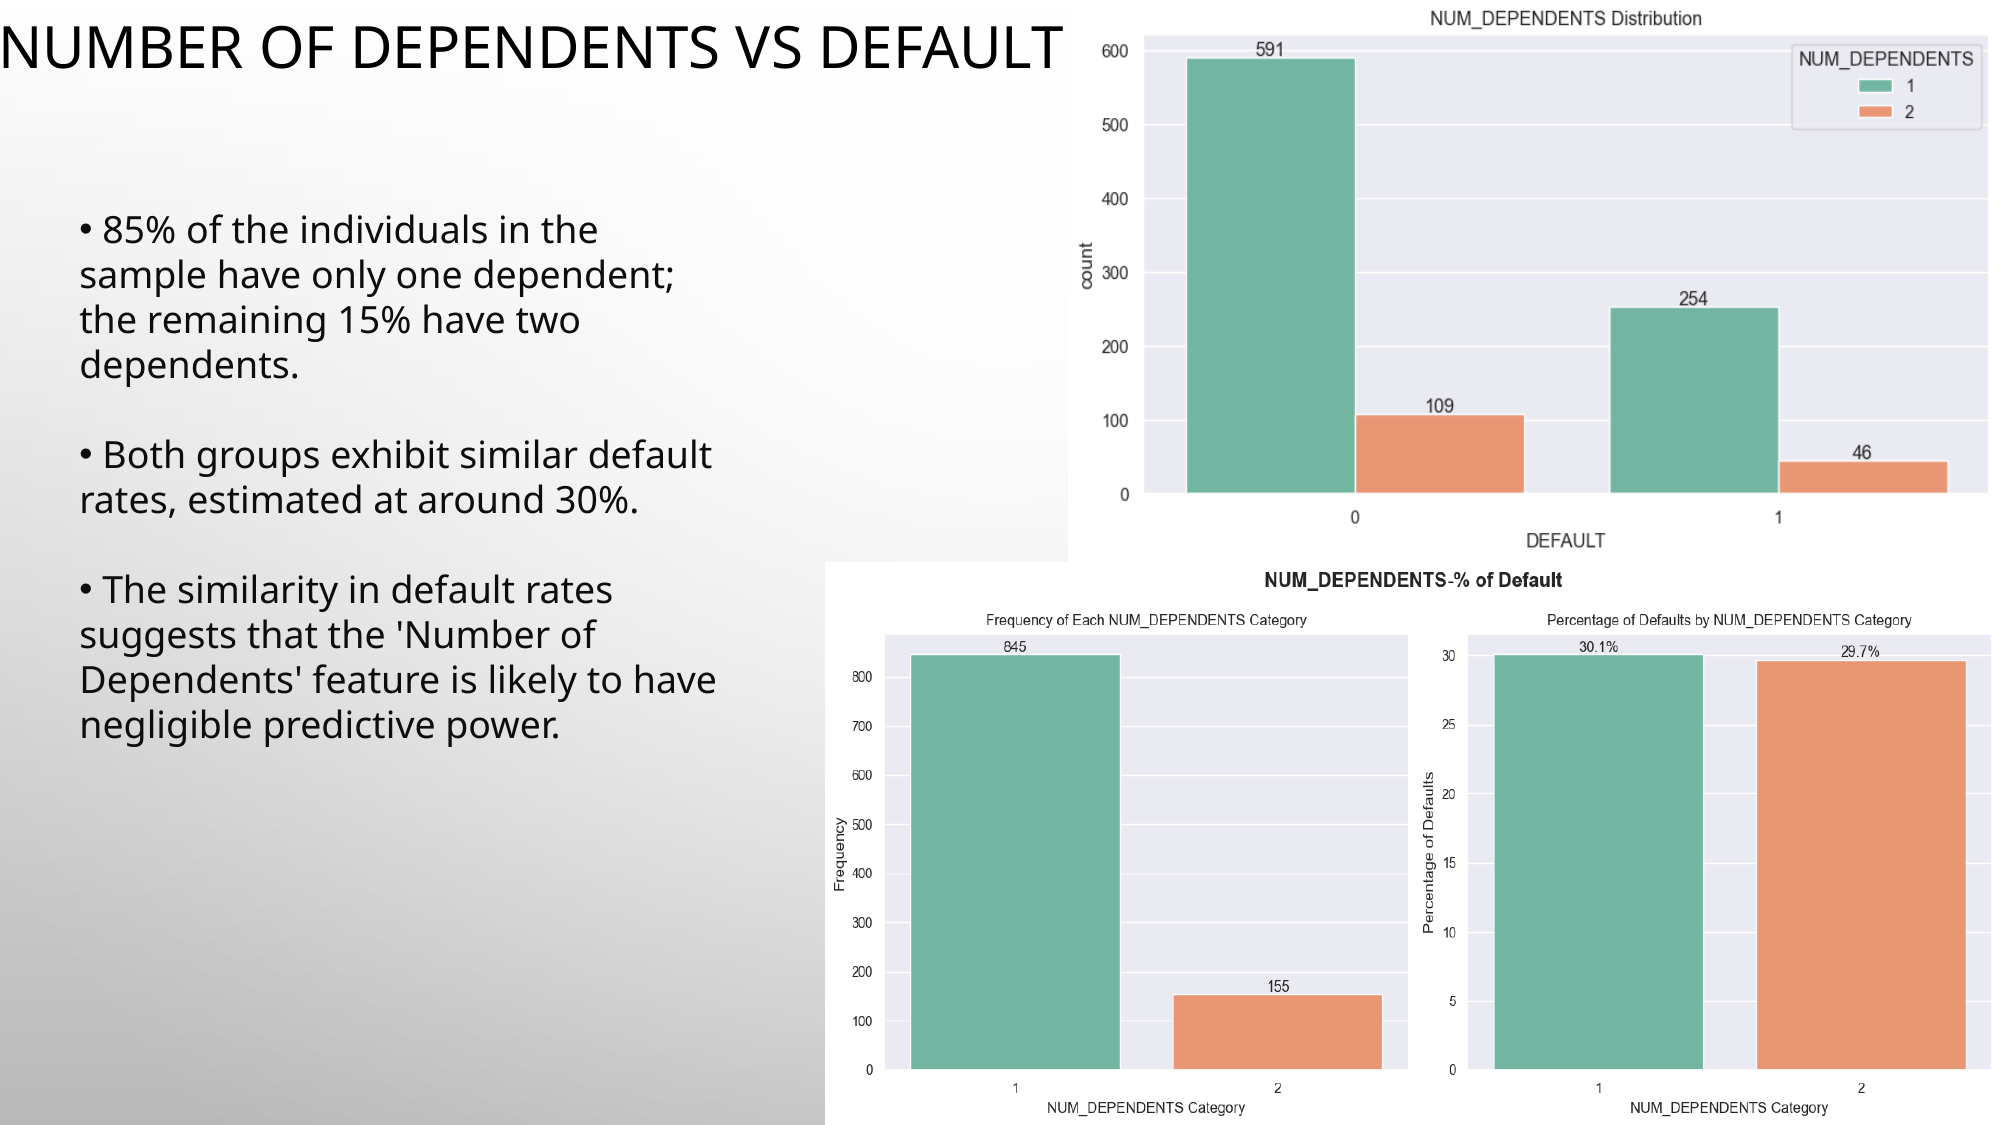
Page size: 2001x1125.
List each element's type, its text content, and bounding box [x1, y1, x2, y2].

picture [0, 0, 2000, 1125]
title Number of Dependents vs Default [0, 0, 1066, 100]
text_box 85% of the individuals in the sample have only one dependent; the remaining 15% have two dependents. Both groups exhibit similar default rates, estimated at around 30%. The similarity in default rates suggests that the 'Number of Dependents' feature is likely to have negligible predictive power. [64, 198, 750, 799]
